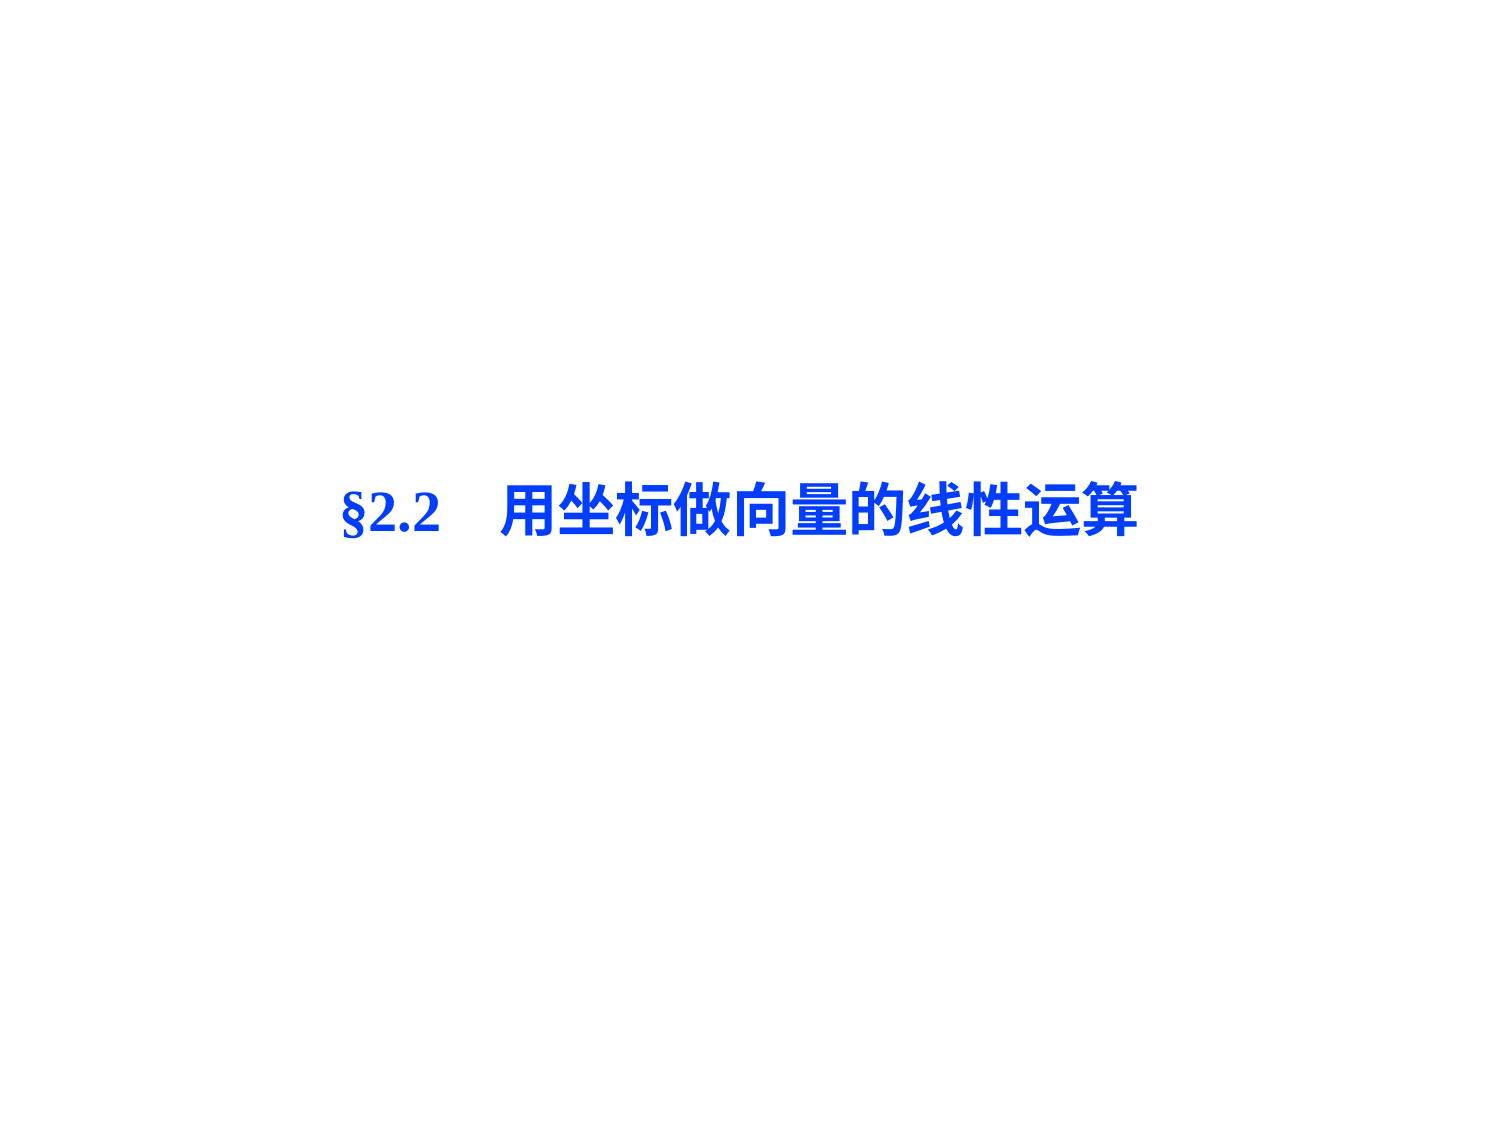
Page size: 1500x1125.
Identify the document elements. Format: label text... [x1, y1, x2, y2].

text_box §2.2 用坐标做向量的线性运算 [324, 465, 1258, 551]
